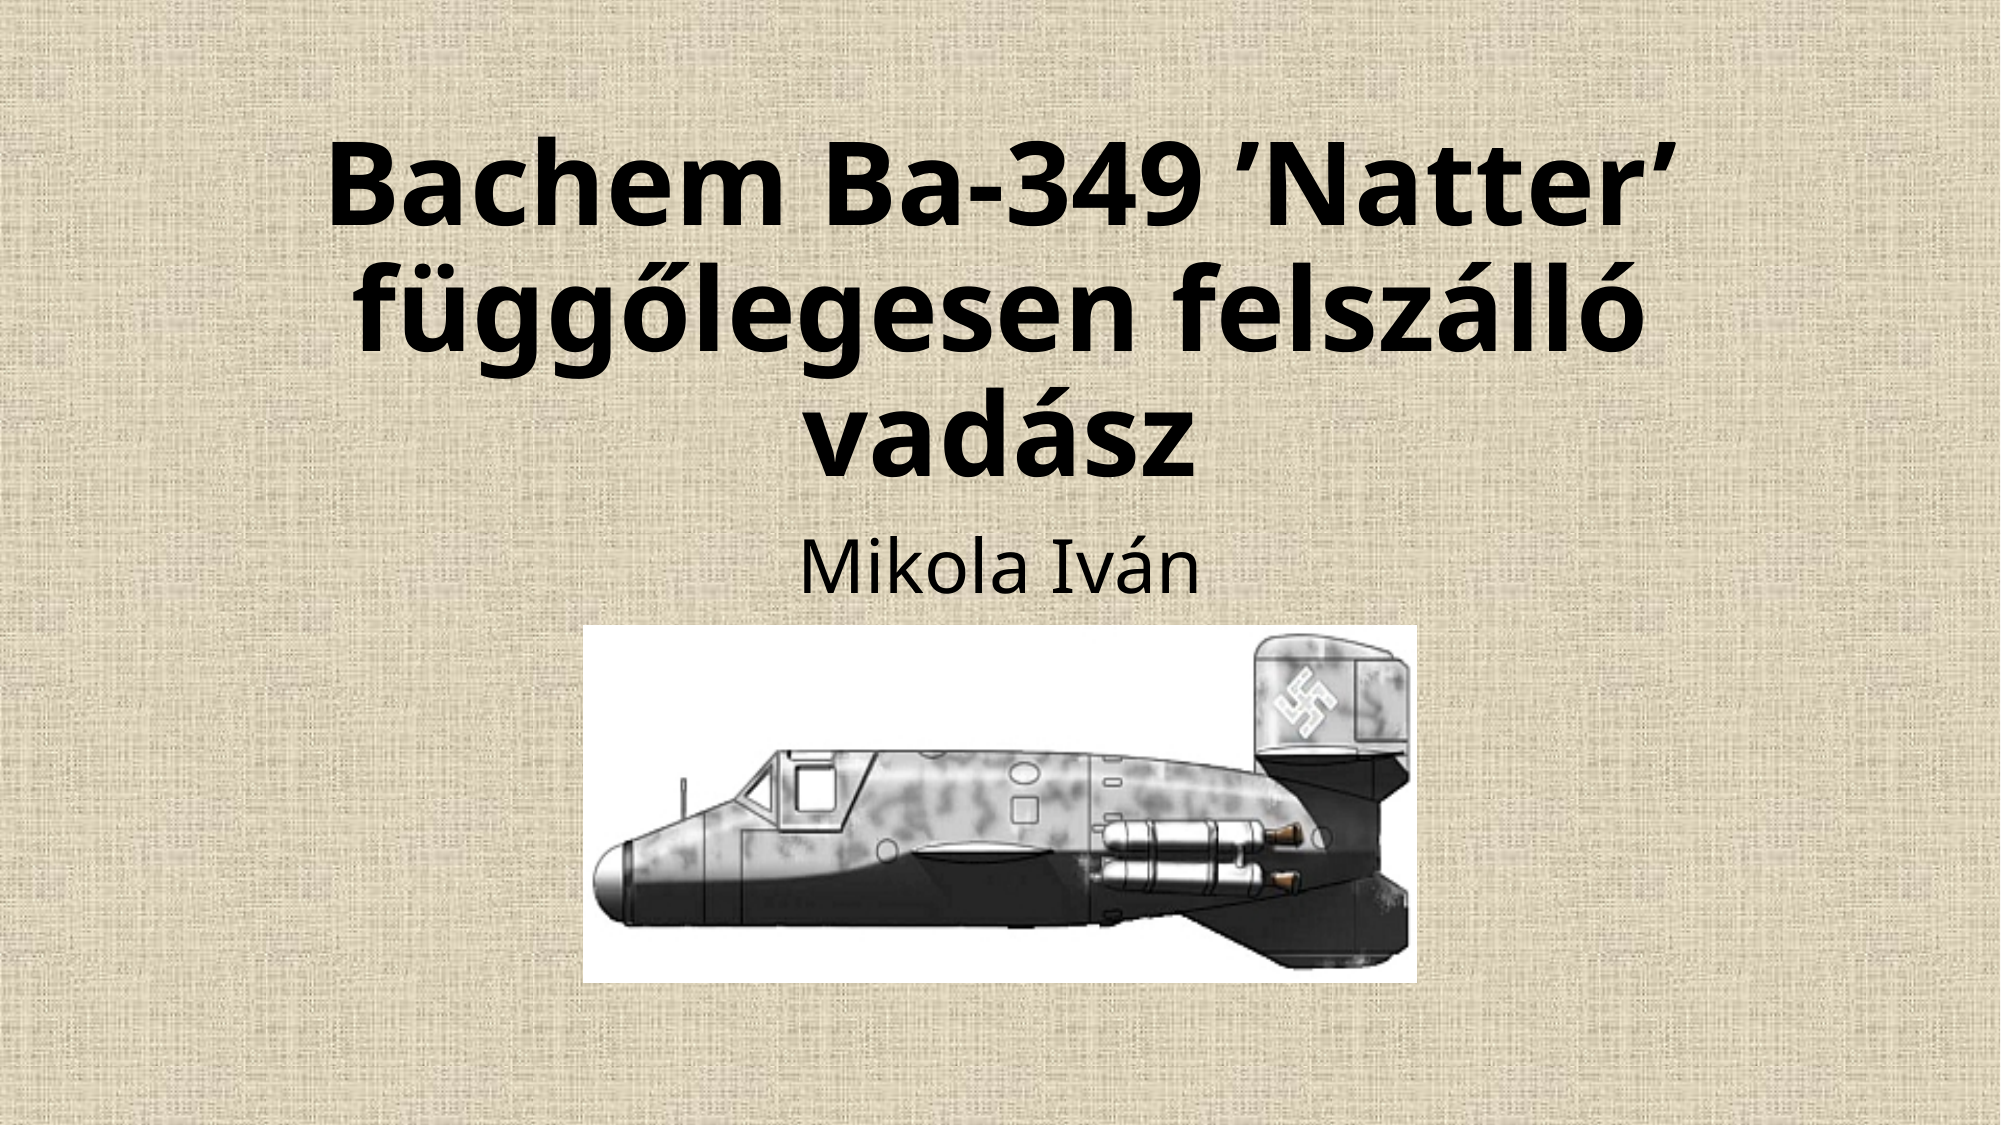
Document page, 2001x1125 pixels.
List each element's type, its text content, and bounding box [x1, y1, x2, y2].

picture [0, 0, 2001, 1125]
title Bachem Ba-349 ’Natter’ függőlegesen felszálló vadász [249, 117, 1750, 510]
subtitle Mikola Iván [249, 520, 1750, 793]
